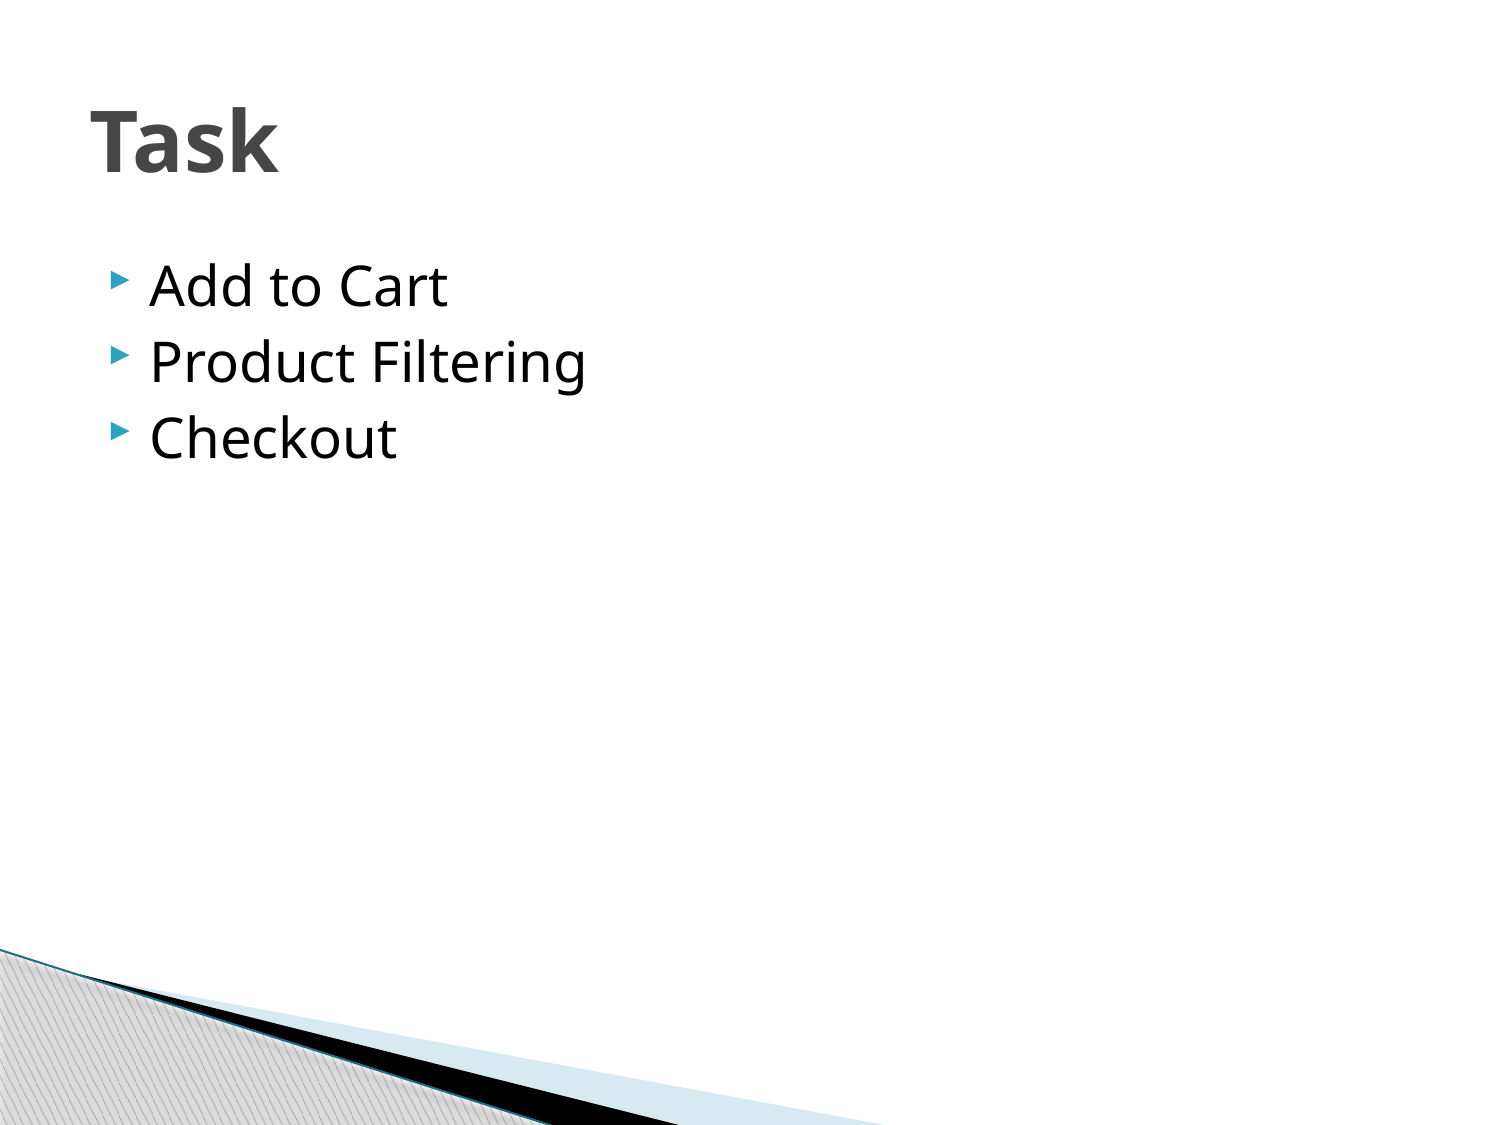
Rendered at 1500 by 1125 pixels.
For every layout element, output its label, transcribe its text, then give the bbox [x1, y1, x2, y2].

title Task [75, 45, 1425, 233]
list Add to Cart Product Filtering Checkout [75, 243, 1425, 986]
